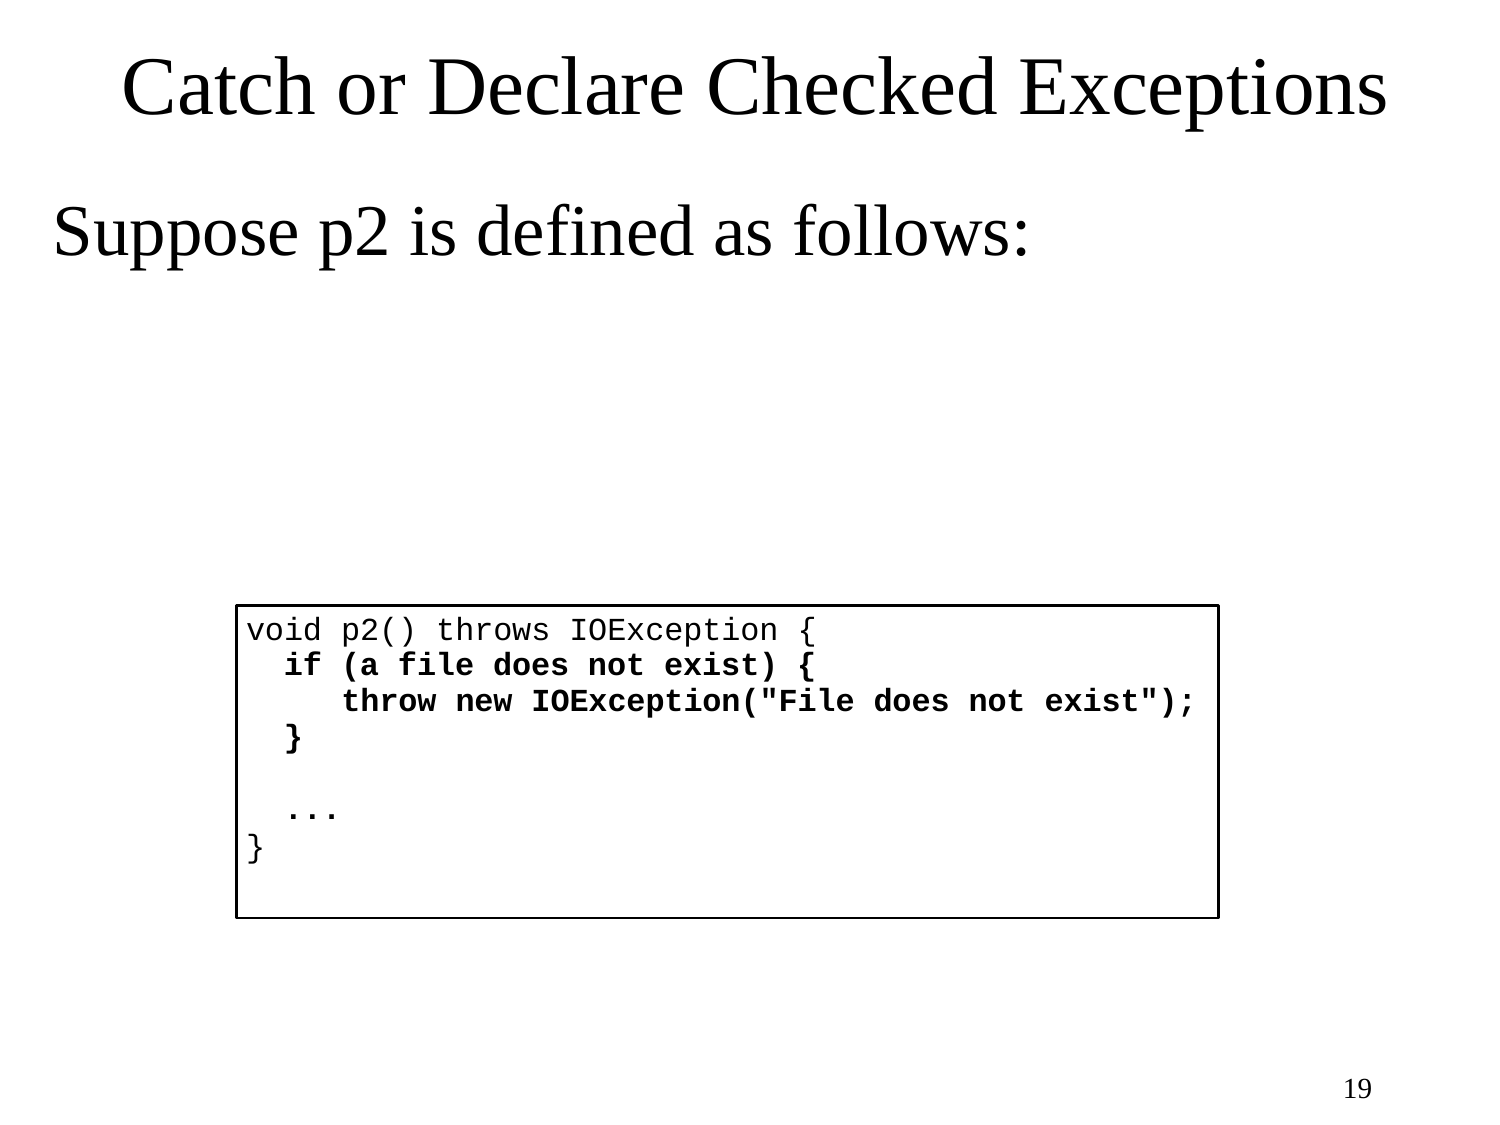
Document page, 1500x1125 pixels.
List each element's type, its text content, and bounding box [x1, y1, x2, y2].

list Suppose p2 is defined as follows: [37, 174, 1475, 550]
title Catch or Declare Checked Exceptions [62, 24, 1450, 138]
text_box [203, 574, 1260, 1003]
slide_number 19 [1074, 1049, 1388, 1125]
